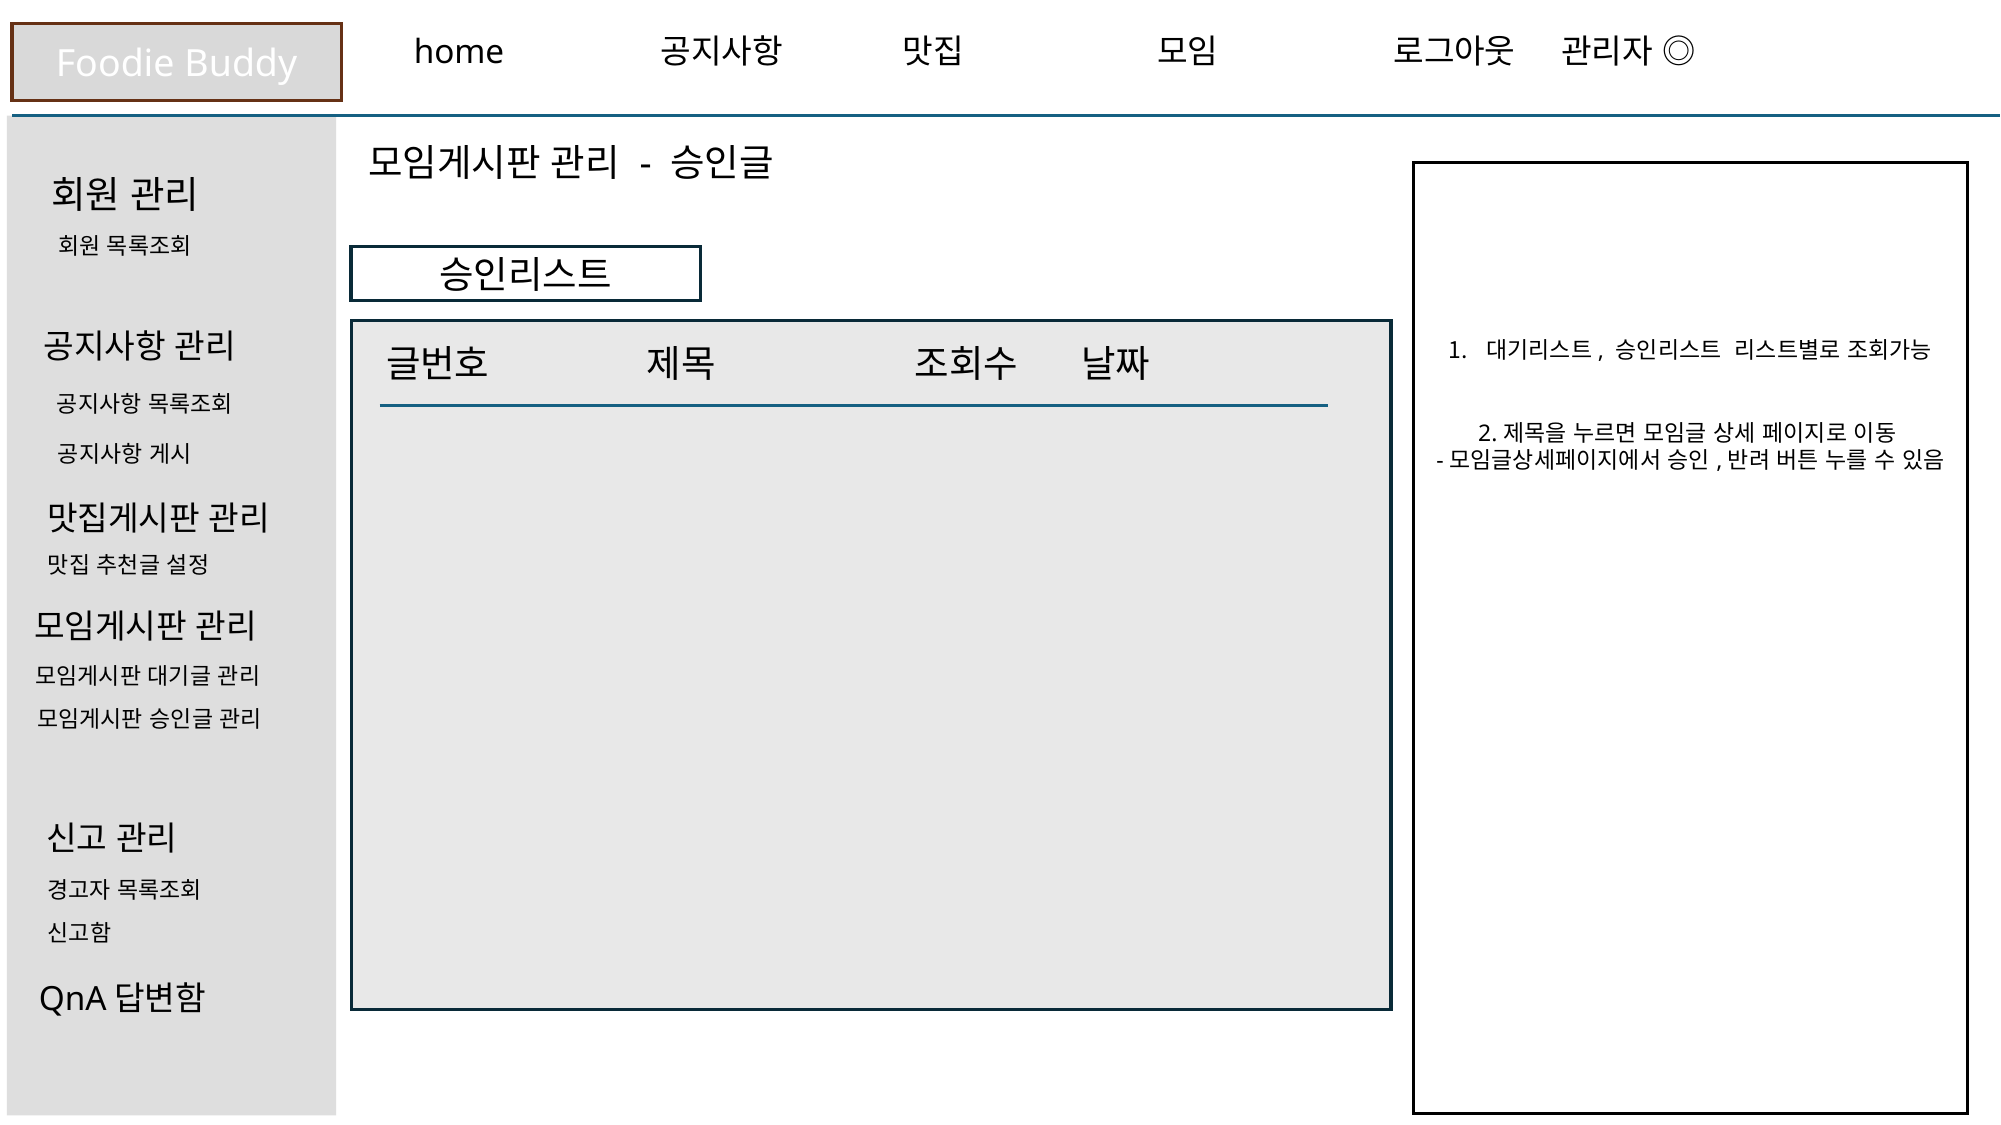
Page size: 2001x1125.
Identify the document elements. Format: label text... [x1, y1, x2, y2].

text_box 모임게시판 관리 - 승인글 [353, 131, 863, 192]
text_box 회원 목록조회 [43, 224, 248, 267]
text_box 모임게시판 승인글 관리 [22, 697, 298, 740]
text_box QnA답변함 [24, 969, 305, 1025]
text_box 대기리스트, 승인리스트 리스트별로 조회가능 2.제목을 누르면 모임글 상세 페이지로 이동 -모임글상세페이지에서 승인,반려 버튼 누를 수 있음 [1412, 161, 1969, 1115]
text_box 모임게시판 관리 [19, 597, 300, 653]
text_box 맛집 추천글 설정 [33, 543, 326, 586]
text_box 글번호 제목 조회수 날짜 [371, 333, 1362, 393]
text_box 모임게시판 대기글 관리 [20, 654, 297, 697]
text_box 신고 관리 [31, 809, 312, 865]
text_box home 공지사항 맛집 모임 로그아웃 관리자 ◎ [343, 23, 1976, 78]
text_box [350, 319, 1393, 1011]
text_box [6, 115, 337, 1116]
text_box 신고함 [33, 911, 299, 954]
text_box Foodie Buddy [10, 22, 343, 102]
text_box 맛집게시판 관리 [32, 489, 313, 545]
text_box 공지사항 게시 [43, 431, 265, 475]
text_box 회원 관리 [36, 164, 298, 224]
text_box 공지사항 목록조회 [42, 381, 275, 424]
text_box 경고자 목록조회 [32, 868, 313, 911]
text_box 공지사항 관리 [28, 318, 275, 373]
text_box 승인리스트 [349, 245, 702, 302]
